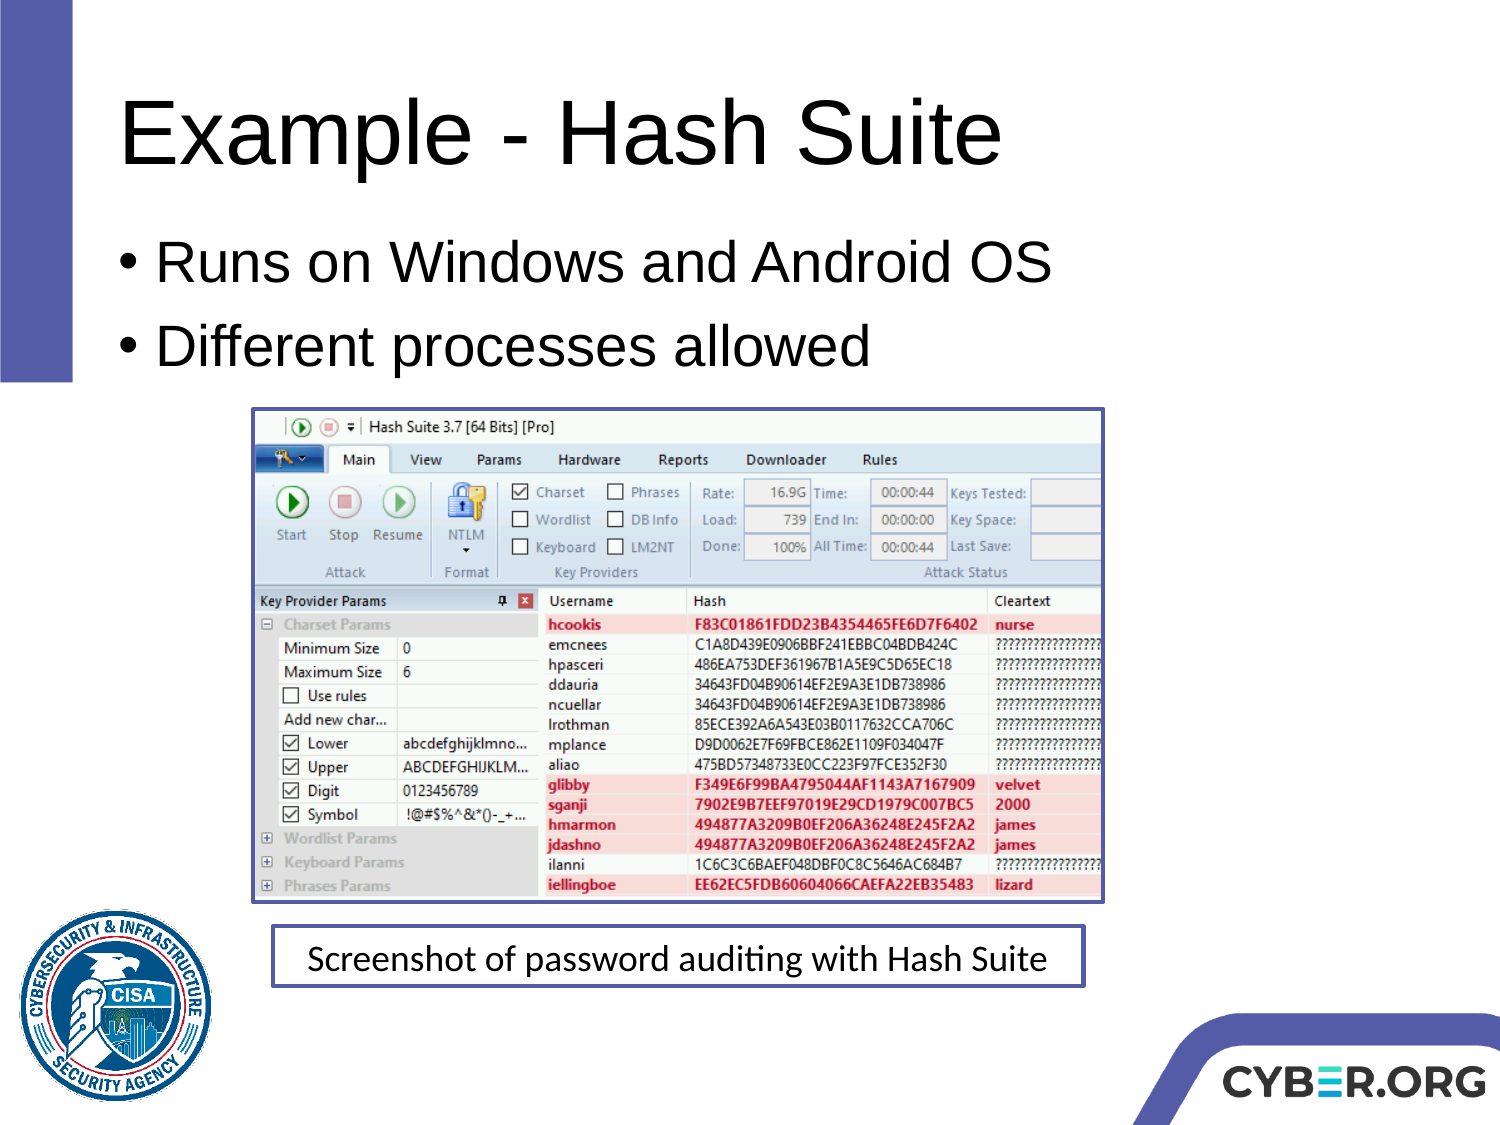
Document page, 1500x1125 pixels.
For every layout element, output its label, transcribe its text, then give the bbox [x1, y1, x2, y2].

text_box Screenshot of password auditing with Hash Suite [272, 926, 1084, 986]
picture [0, 0, 1500, 1125]
list Runs on Windows and Android OS Different processes allowed [103, 224, 1397, 1014]
title Example - Hash Suite [103, 59, 1397, 210]
